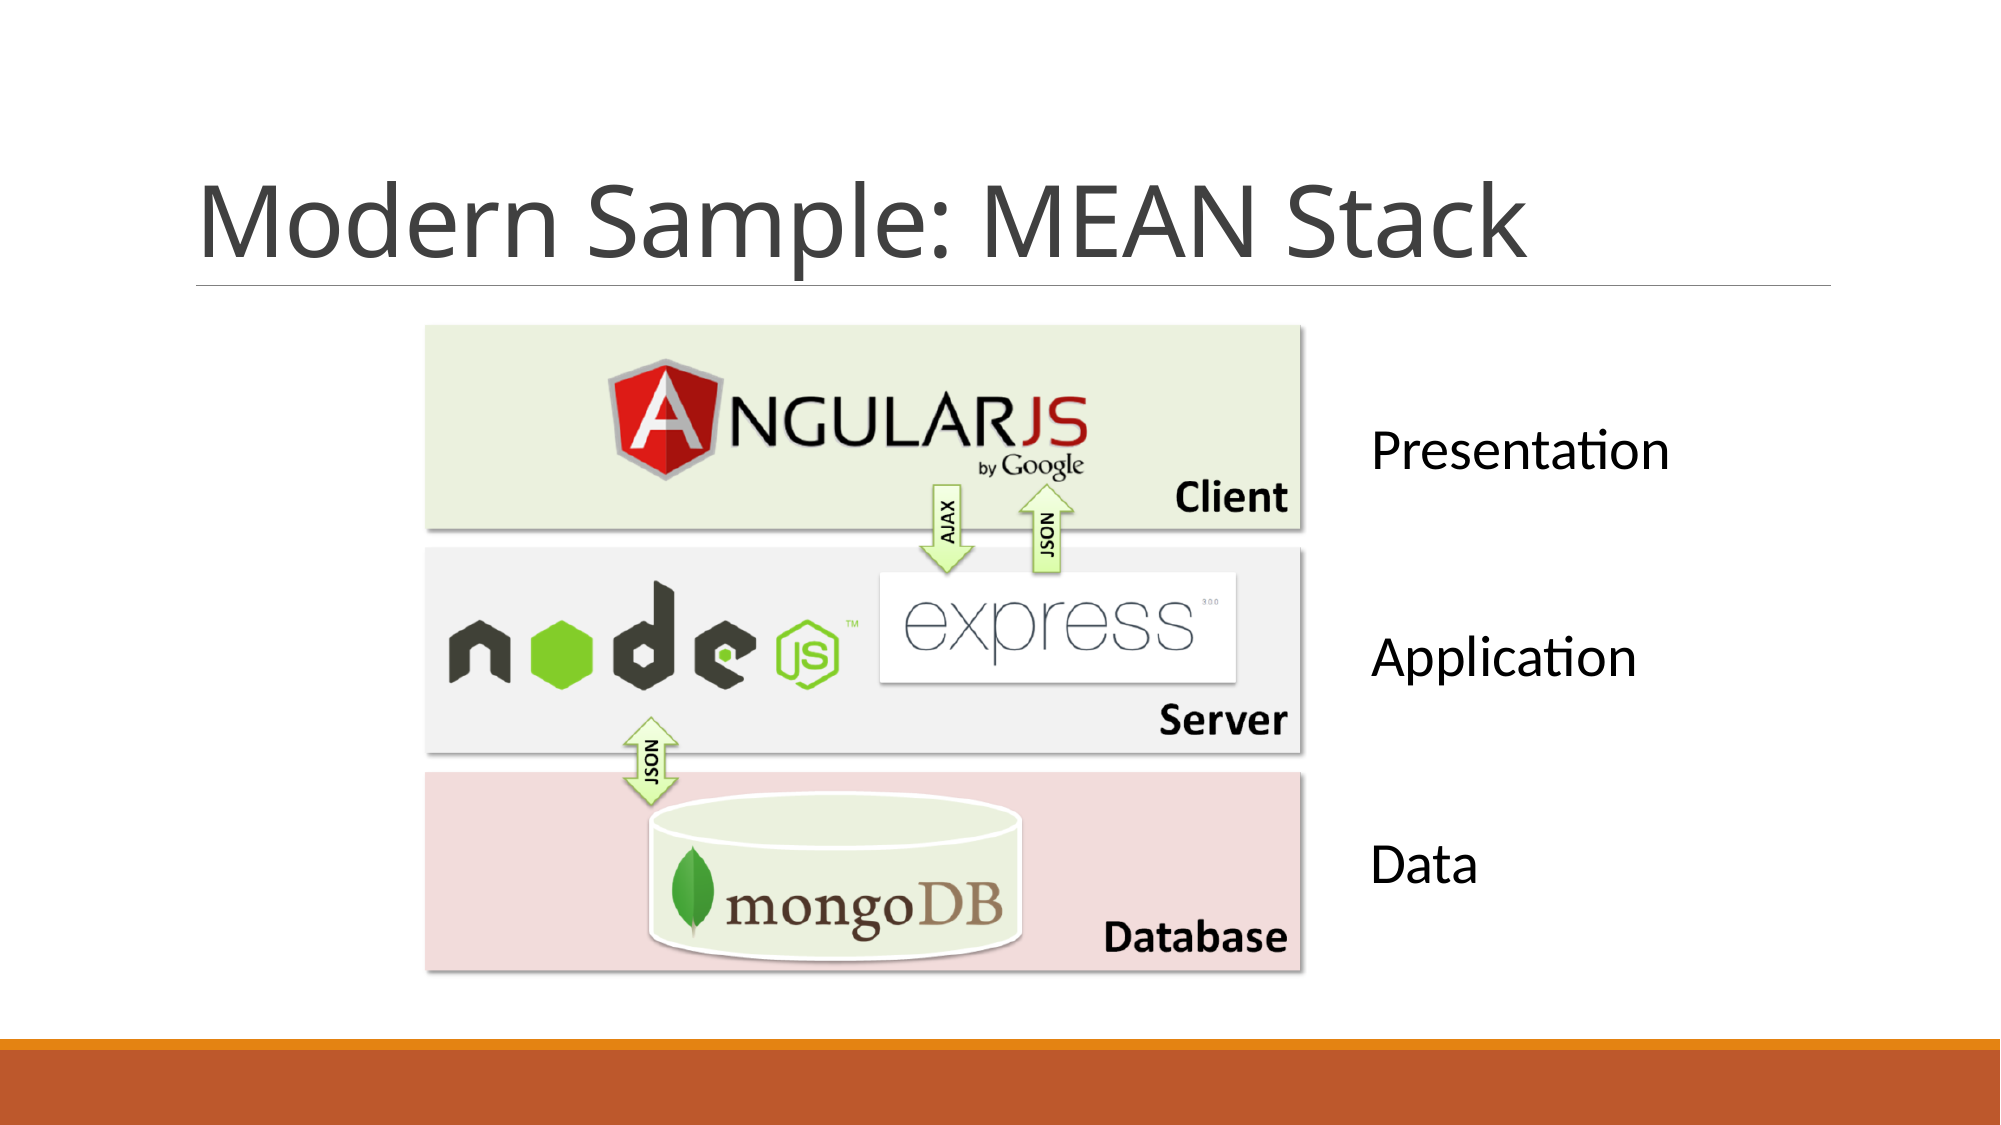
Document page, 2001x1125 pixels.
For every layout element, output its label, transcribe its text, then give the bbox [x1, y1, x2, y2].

text_box Application [1356, 610, 1653, 696]
text_box Data [1355, 817, 1495, 903]
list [419, 319, 1308, 981]
title Modern Sample: MEAN Stack [180, 47, 1830, 285]
text_box Presentation [1356, 403, 1687, 489]
